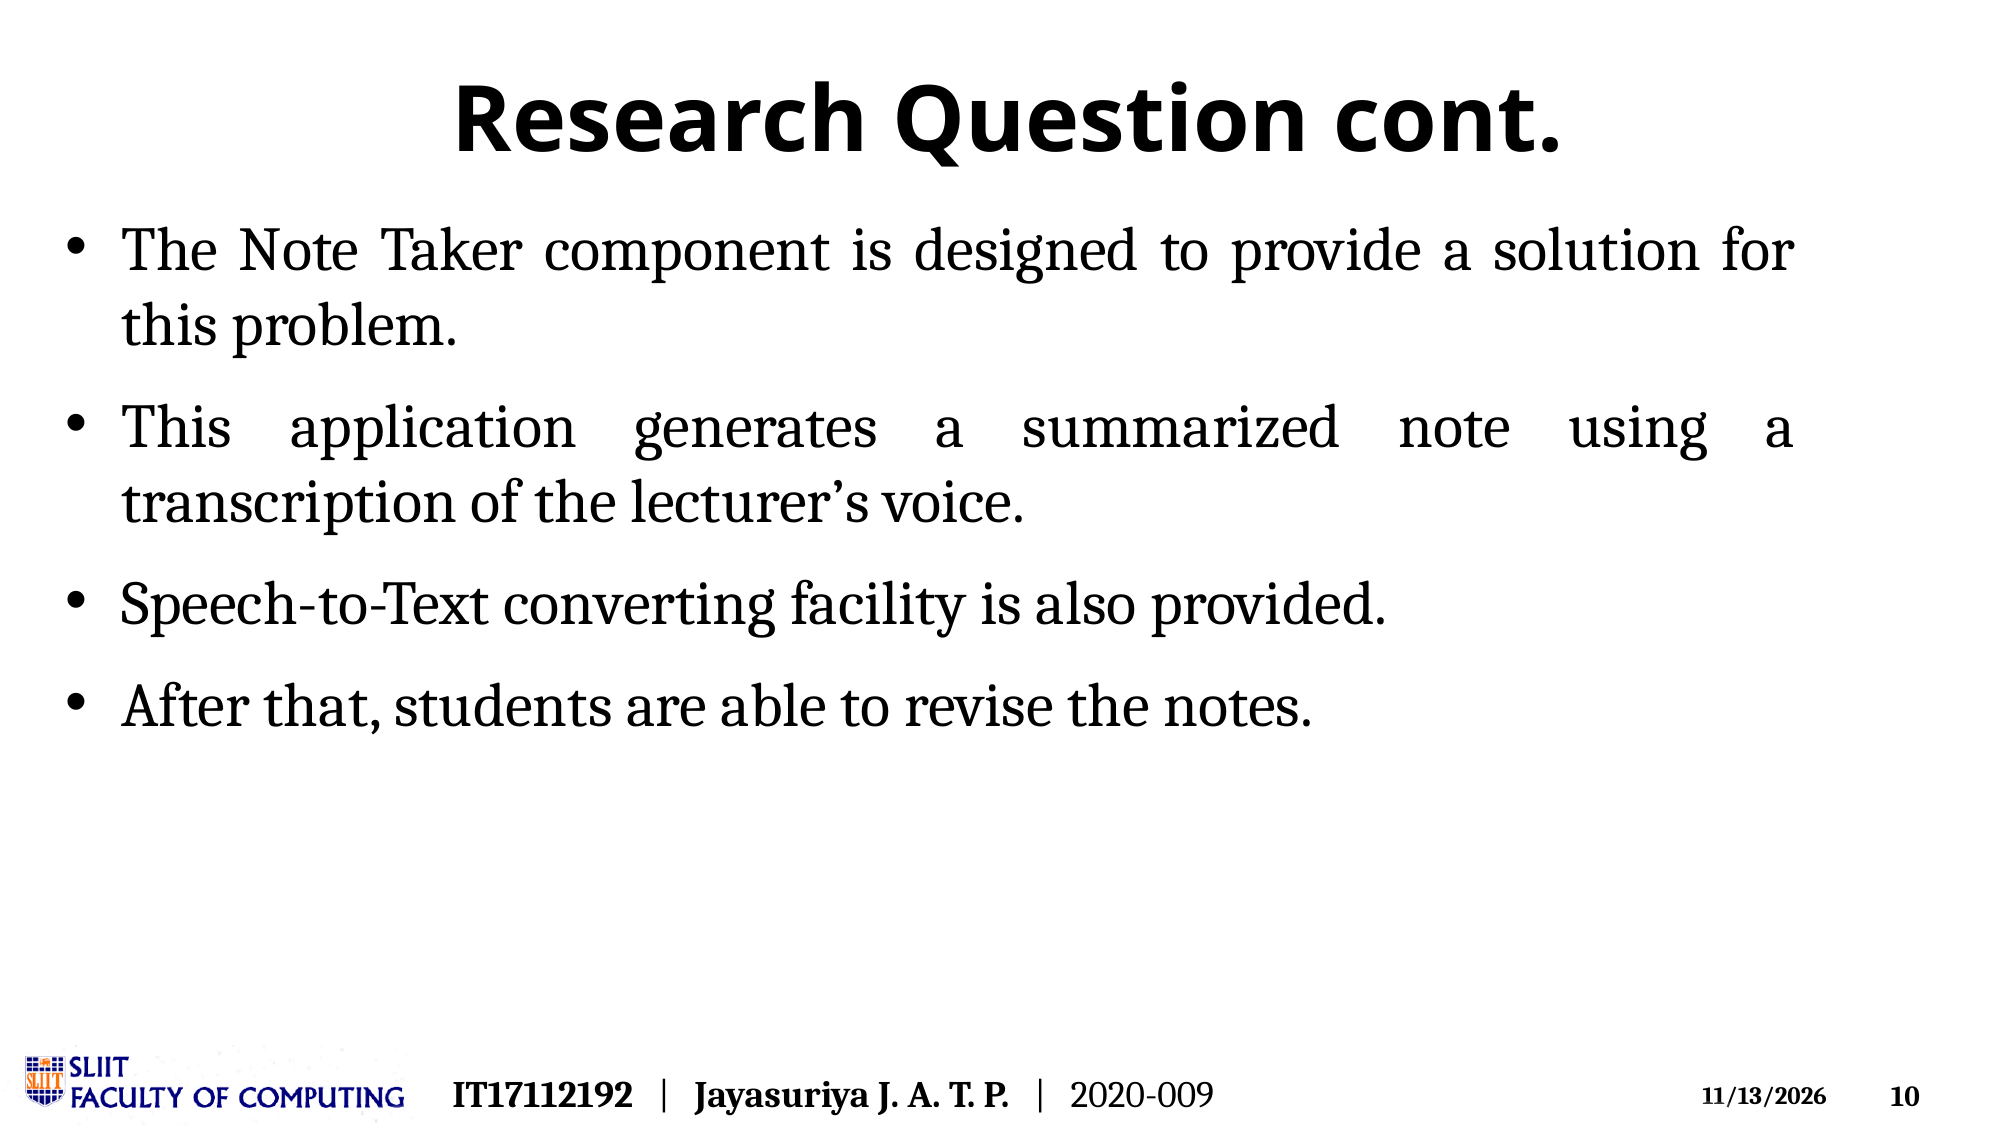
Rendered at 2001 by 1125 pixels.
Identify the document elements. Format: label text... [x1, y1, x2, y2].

text_box IT17112192 | Jayasuriya J. A. T. P. | 2020-009 [437, 1062, 1288, 1125]
title Research Question cont. [50, 50, 1967, 180]
picture [0, 1045, 413, 1124]
list The Note Taker component is designed to provide a solution for this problem. This application generates a summarized note using a transcription of the lecturer’s voice. Speech-to-Text converting facility is also provided. After that, students are able to revise the notes. [50, 200, 1813, 1050]
